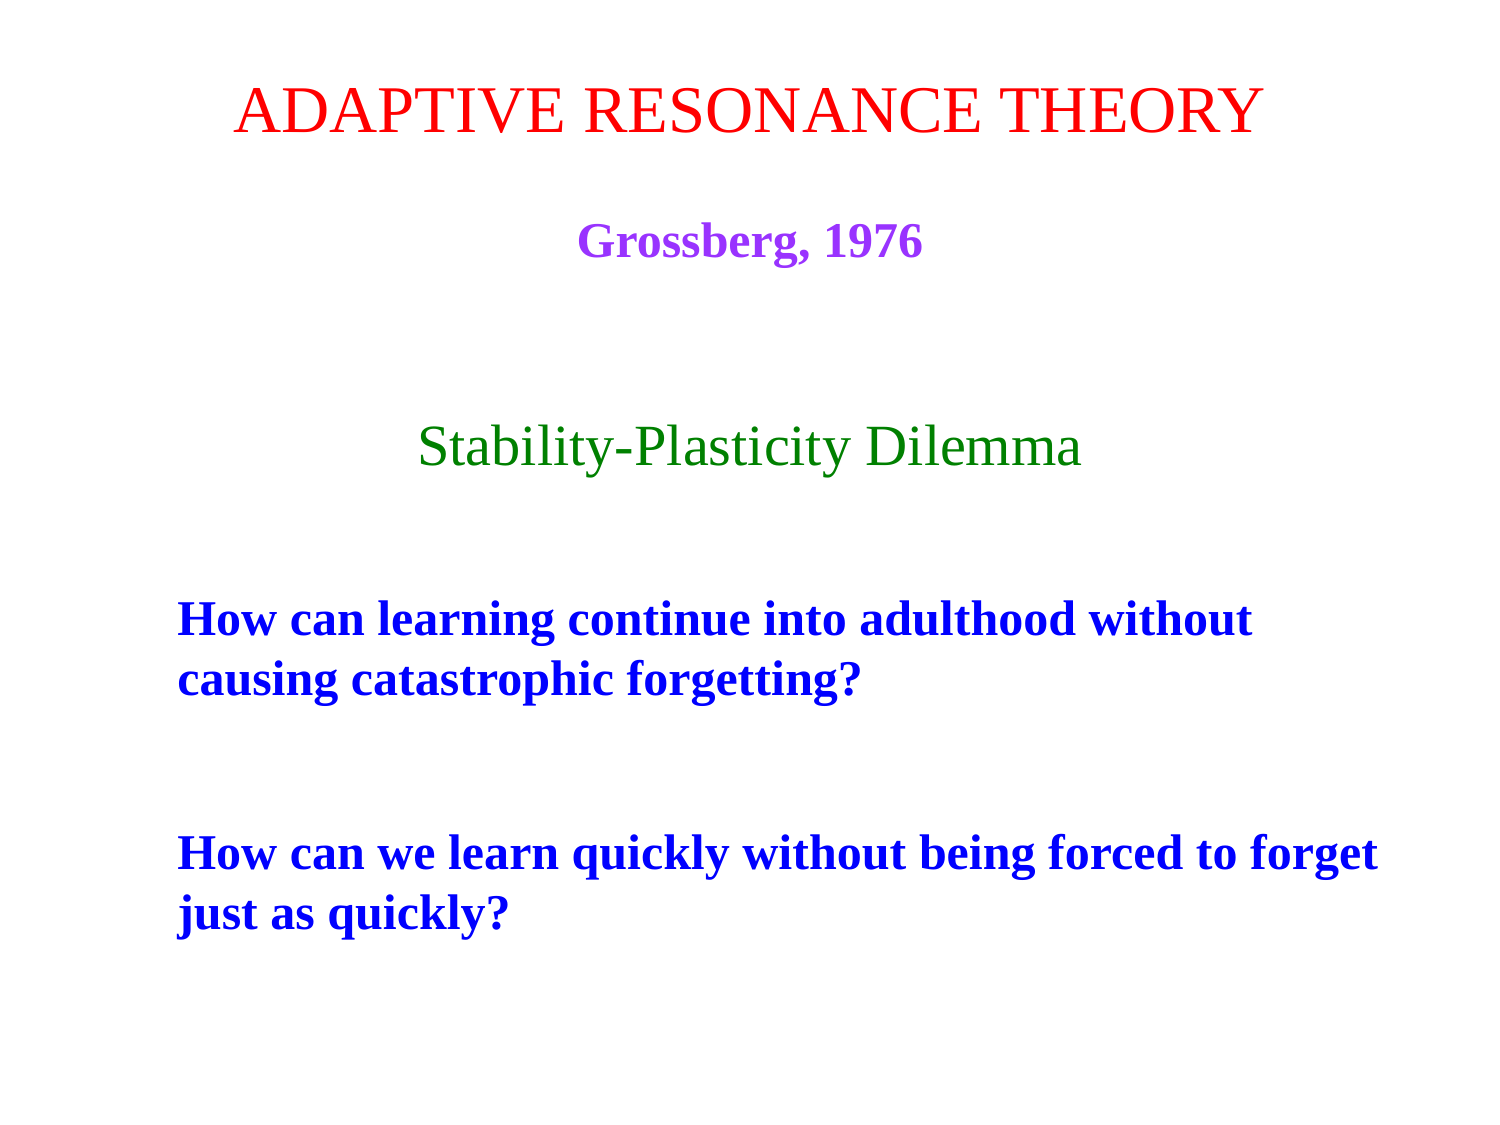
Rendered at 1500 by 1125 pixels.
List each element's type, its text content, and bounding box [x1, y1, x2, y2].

text_box How can learning continue into adulthood without causing catastrophic forgetting? [162, 577, 1425, 713]
text_box Grossberg, 1976 [0, 199, 1500, 275]
title ADAPTIVE RESONANCE THEORY [74, 12, 1426, 199]
text_box Stability-Plasticity Dilemma [0, 399, 1500, 525]
text_box How can we learn quickly without being forced to forget just as quickly? [162, 812, 1425, 948]
